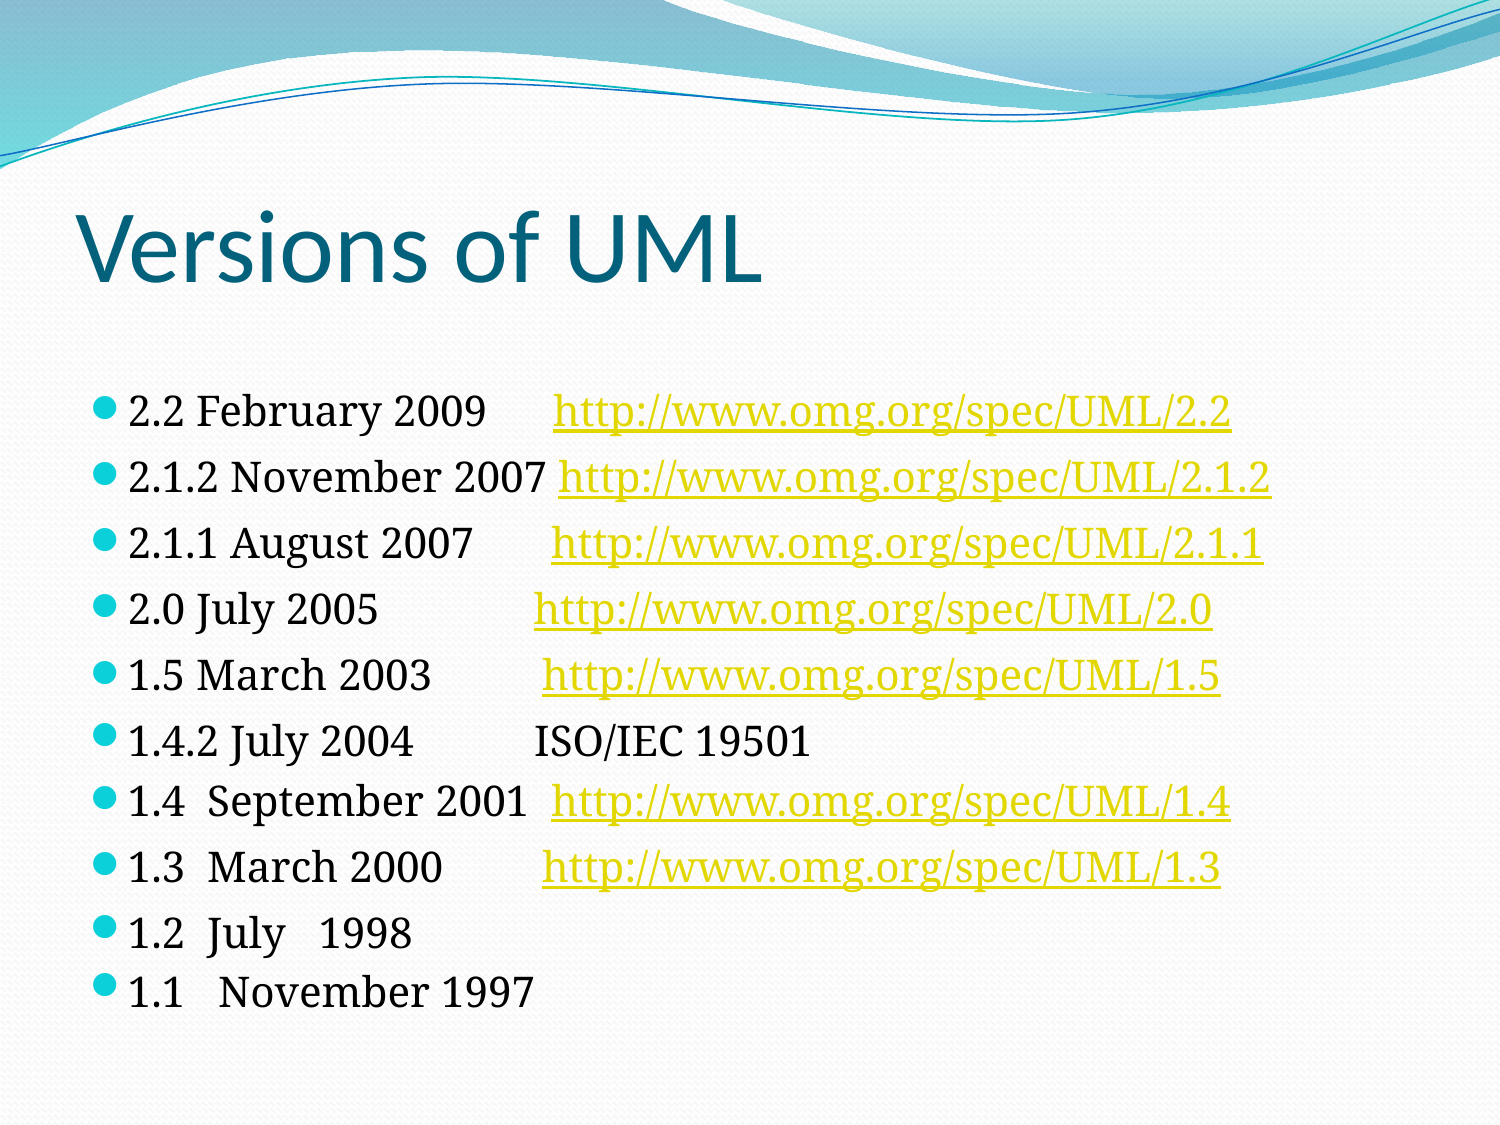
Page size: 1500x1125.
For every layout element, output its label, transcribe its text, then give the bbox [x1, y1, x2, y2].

list 2.2 February 2009 http://www.omg.org/spec/UML/2.2 2.1.2 November 2007 http://www.omg.org/spec/UML/2.1.2 2.1.1 August 2007 http://www.omg.org/spec/UML/2.1.1 2.0 July 2005 http://www.omg.org/spec/UML/2.0 1.5 March 2003 http://www.omg.org/spec/UML/1.5 1.4.2 July 2004 ISO/IEC 19501 1.4 September 2001 http://www.omg.org/spec/UML/1.4 1.3 March 2000 http://www.omg.org/spec/UML/1.3 1.2 July 1998 1.1 November 1997 [75, 317, 1425, 1038]
title Versions of UML [75, 115, 1425, 303]
